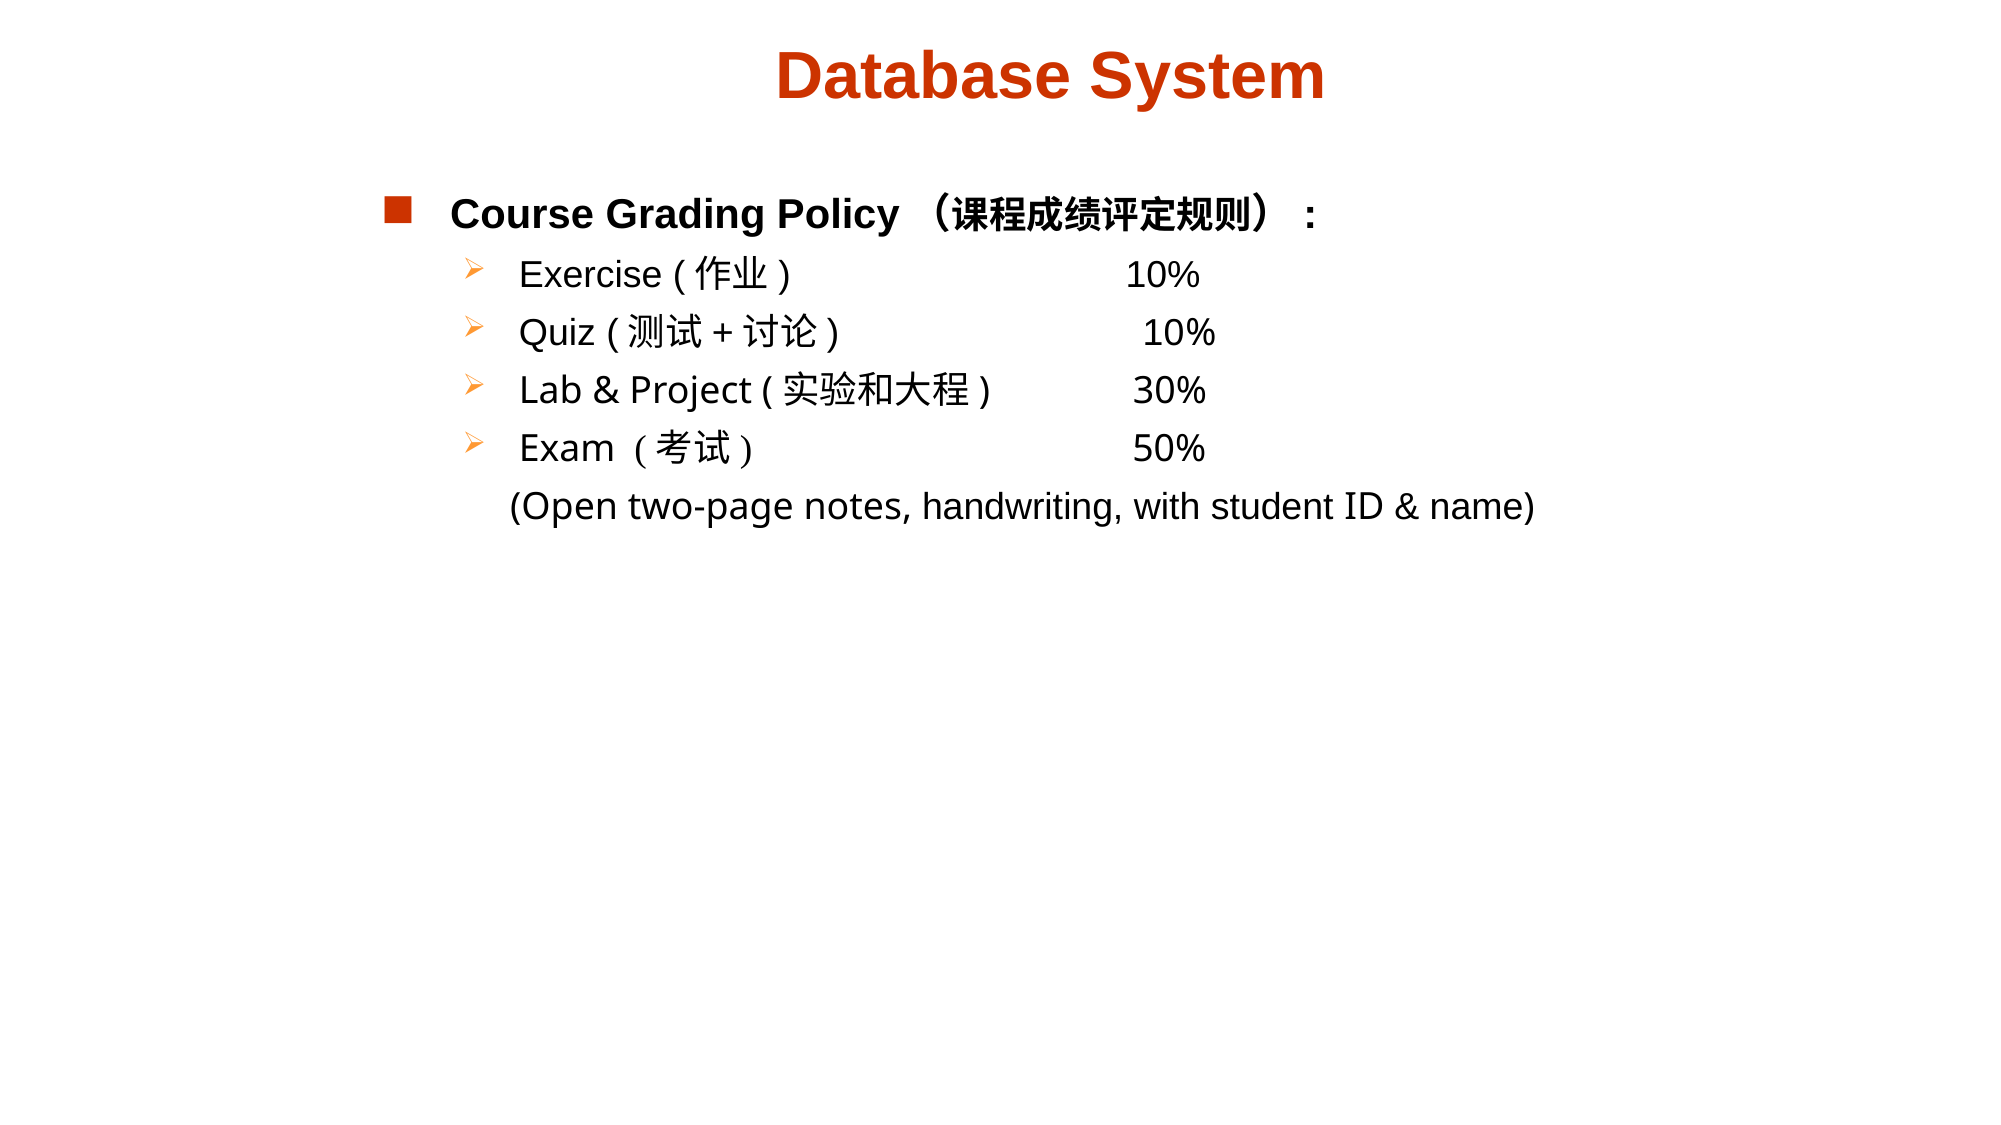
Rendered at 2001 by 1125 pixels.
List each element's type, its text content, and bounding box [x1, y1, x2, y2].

title Database System [167, 18, 1935, 120]
list Course Grading Policy（课程成绩评定规则）: Exercise (作业) 10% Quiz (测试+讨论) 10% Lab & Project (实验和大程) 30% Exam (考试) 50% (Open two-page notes, handwriting, with student ID & name) [372, 179, 1608, 754]
